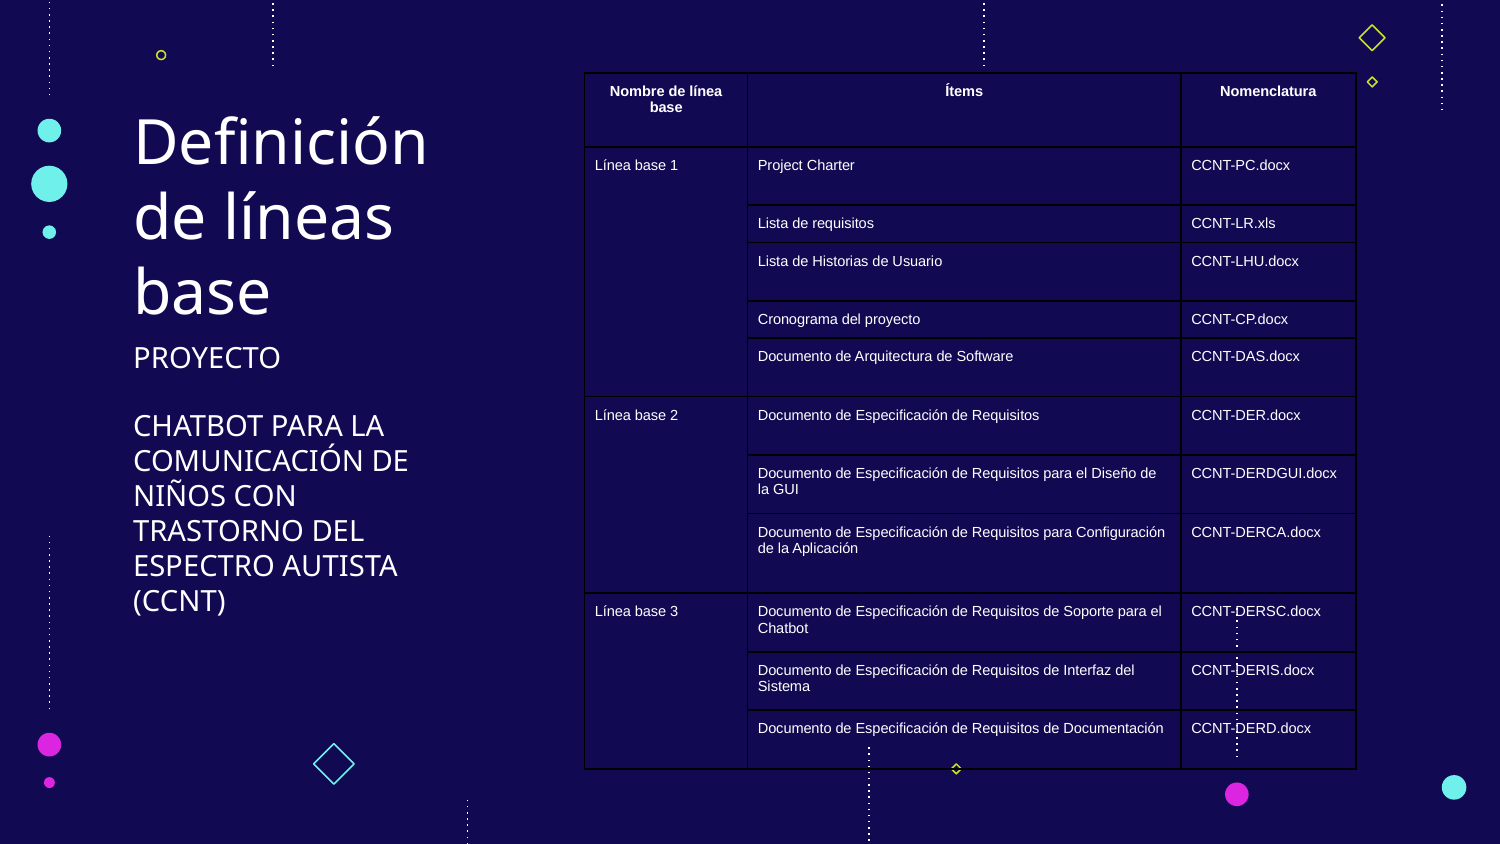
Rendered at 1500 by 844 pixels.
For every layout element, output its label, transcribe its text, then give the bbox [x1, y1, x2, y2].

table_cell Cronograma del proyecto [748, 302, 1180, 337]
table_cell CCNT-LHU.docx [1182, 243, 1355, 300]
table_cell Documento de Especificación de Requisitos para el Diseño de la GUI [748, 456, 1180, 513]
table_header Nomenclatura [1182, 74, 1355, 146]
table_cell Documento de Especificación de Requisitos [748, 397, 1180, 454]
table_header Ítems [748, 74, 1180, 146]
table_cell Documento de Especificación de Requisitos de Interfaz del Sistema [748, 653, 1180, 709]
table_cell Documento de Especificación de Requisitos de Soporte para el Chatbot [748, 594, 1180, 651]
table_cell Documento de Especificación de Requisitos de Documentación [748, 711, 1180, 768]
table_cell CCNT-DERD.docx [1182, 711, 1355, 768]
table_cell CCNT-LR.xls [1182, 206, 1355, 242]
table_cell Lista de Historias de Usuario [748, 243, 1180, 300]
table_cell Documento de Especificación de Requisitos para Configuración de la Aplicación [748, 514, 1180, 592]
table_cell CCNT-DERCA.docx [1182, 514, 1355, 592]
table_cell Línea base 1 [585, 148, 747, 396]
table_cell Documento de Arquitectura de Software [748, 339, 1180, 396]
table_cell CCNT-DERSC.docx [1182, 594, 1355, 651]
table_cell Línea base 3 [585, 594, 747, 768]
table_cell CCNT-PC.docx [1182, 148, 1355, 204]
table_header Nombre de línea base [585, 74, 747, 146]
table_cell CCNT-DERDGUI.docx [1182, 456, 1355, 513]
table_cell CCNT-DAS.docx [1182, 339, 1355, 396]
table_cell CCNT-DERIS.docx [1182, 653, 1355, 709]
title Definición de líneas base [118, 86, 527, 173]
table_cell Project Charter [748, 148, 1180, 204]
table_cell Línea base 2 [585, 397, 747, 592]
table_cell CCNT-CP.docx [1182, 302, 1355, 337]
subtitle PROYECTO CHATBOT PARA LA COMUNICACIÓN DE NIÑOS CON TRASTORNO DEL ESPECTRO AUTISTA (CCNT) [118, 324, 501, 669]
table_cell Lista de requisitos [748, 206, 1180, 242]
table_cell CCNT-DER.docx [1182, 397, 1355, 454]
